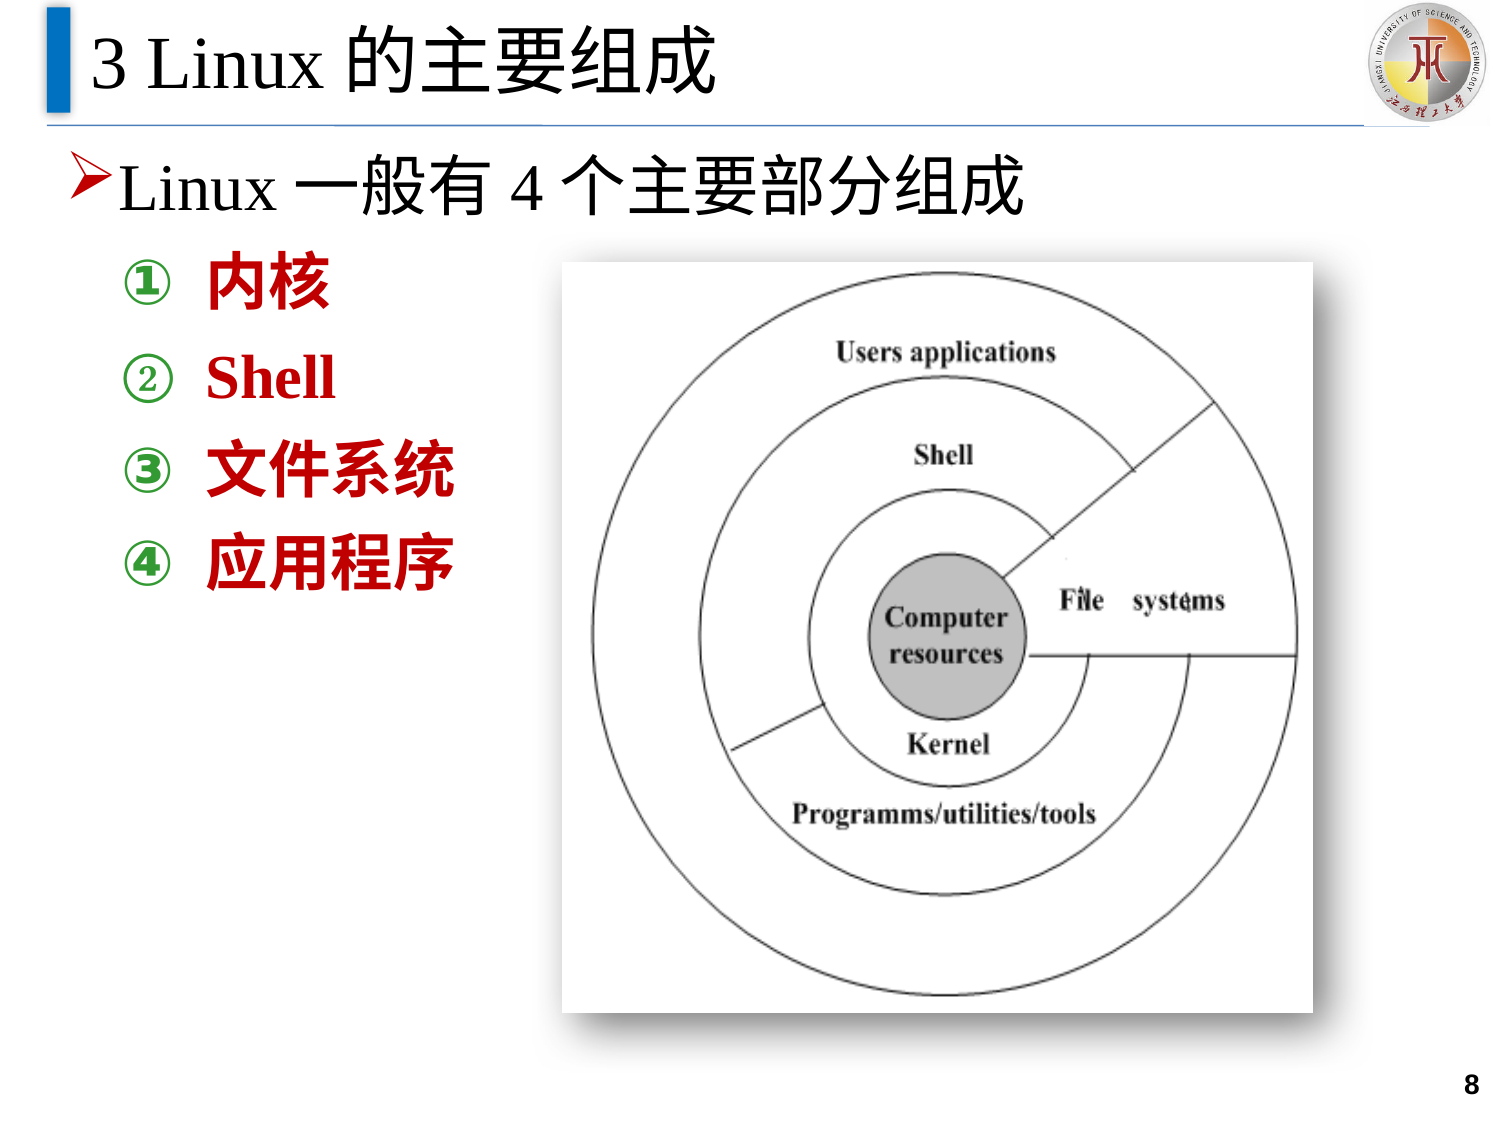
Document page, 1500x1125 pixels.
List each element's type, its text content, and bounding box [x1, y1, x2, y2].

list Linux一般有4个主要部分组成 内核 Shell 文件系统 应用程序 [50, 135, 1427, 1088]
picture [1364, 0, 1490, 126]
picture [562, 262, 1313, 1013]
title 3 Linux的主要组成 [75, 0, 1425, 122]
slide_number 8 [1355, 1042, 1495, 1125]
